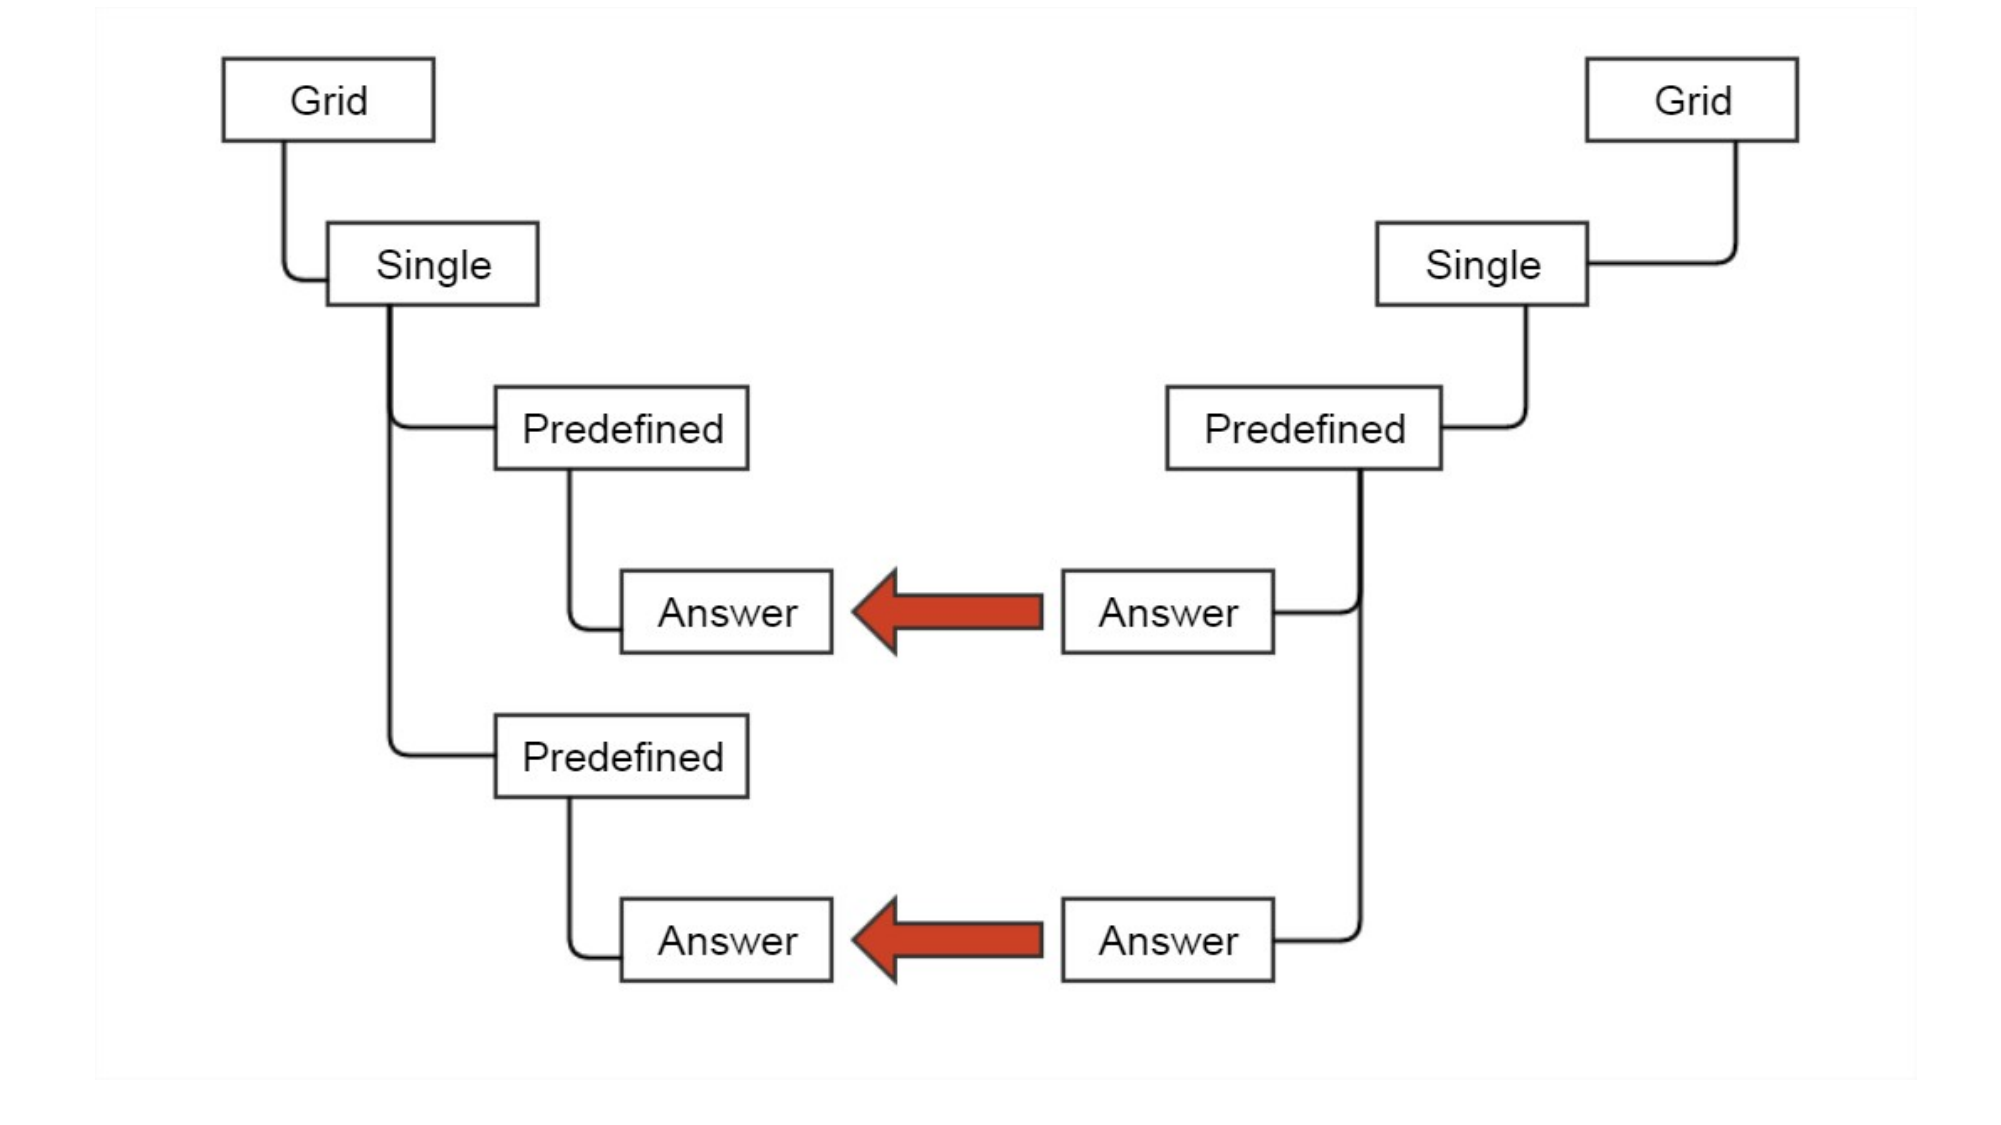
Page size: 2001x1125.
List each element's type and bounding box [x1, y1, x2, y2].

list [95, 7, 1917, 1080]
